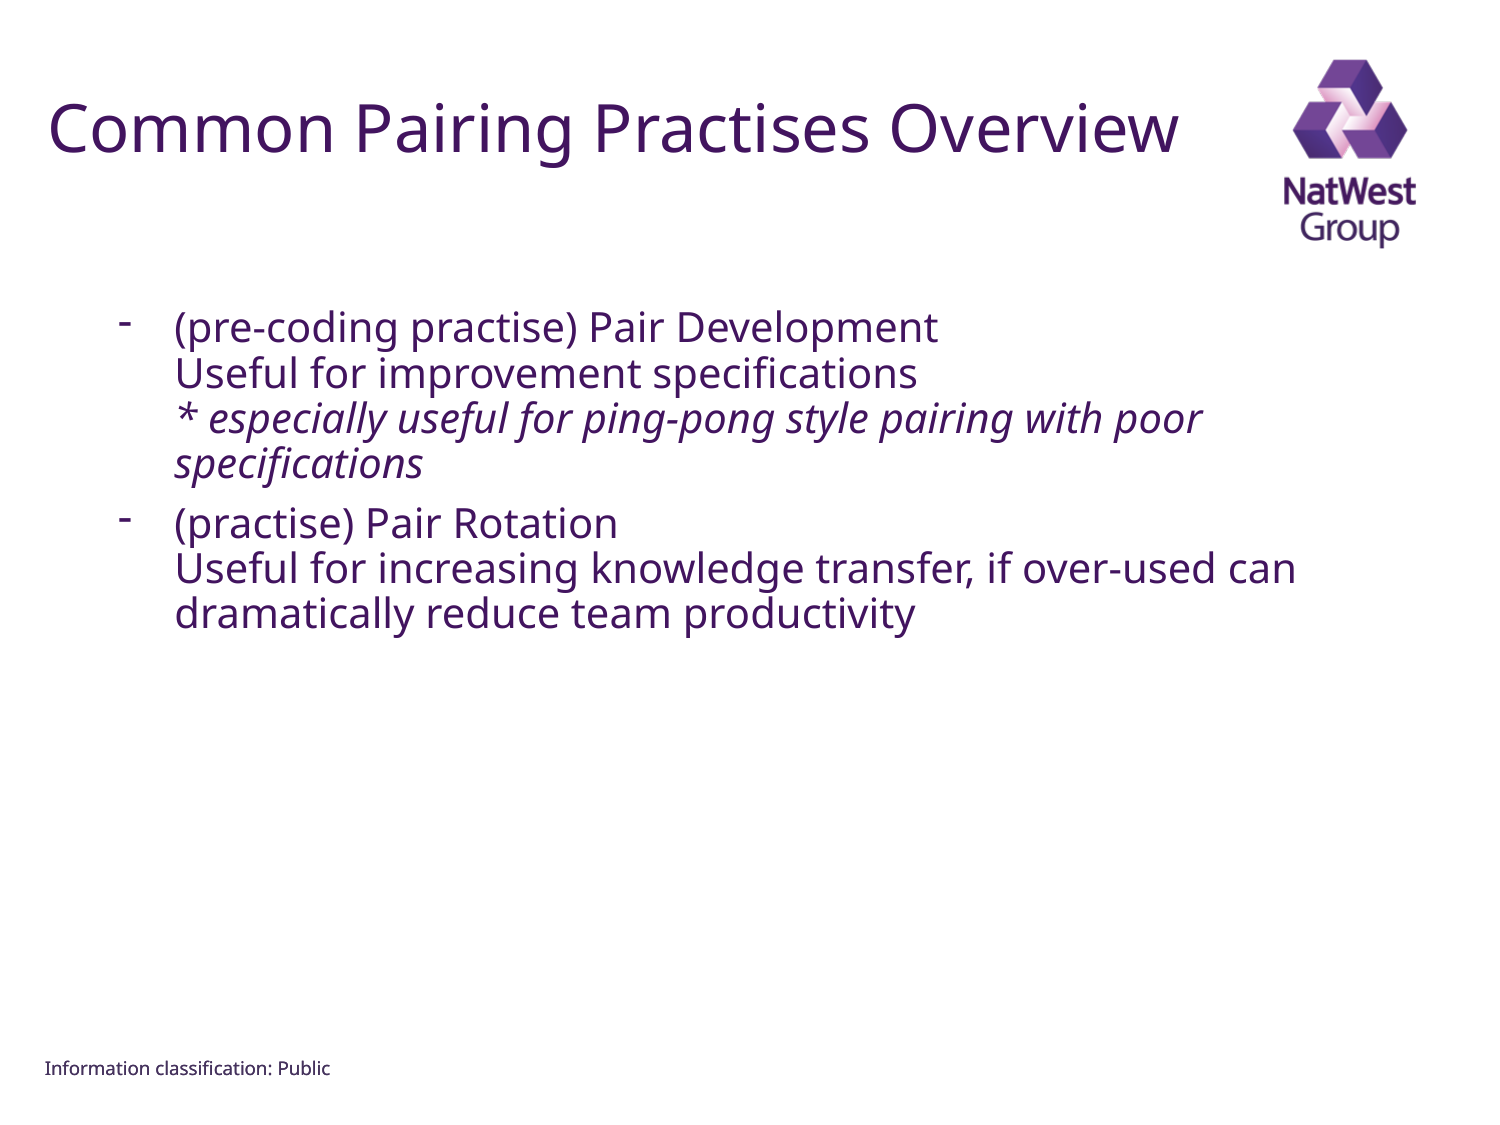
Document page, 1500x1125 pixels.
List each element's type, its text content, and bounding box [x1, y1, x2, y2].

picture [1256, 32, 1444, 249]
text_box Information classiﬁcation: Public [30, 1049, 345, 1087]
title Common Pairing Practises Overview [32, 22, 1326, 240]
list (pre-coding practise) Pair Development Useful for improvement specifications * especially useful for ping-pong style pairing with poor specifications (practise) Pair Rotation Useful for increasing knowledge transfer, if over-used can dramatically reduce team productivity [103, 299, 1397, 1014]
